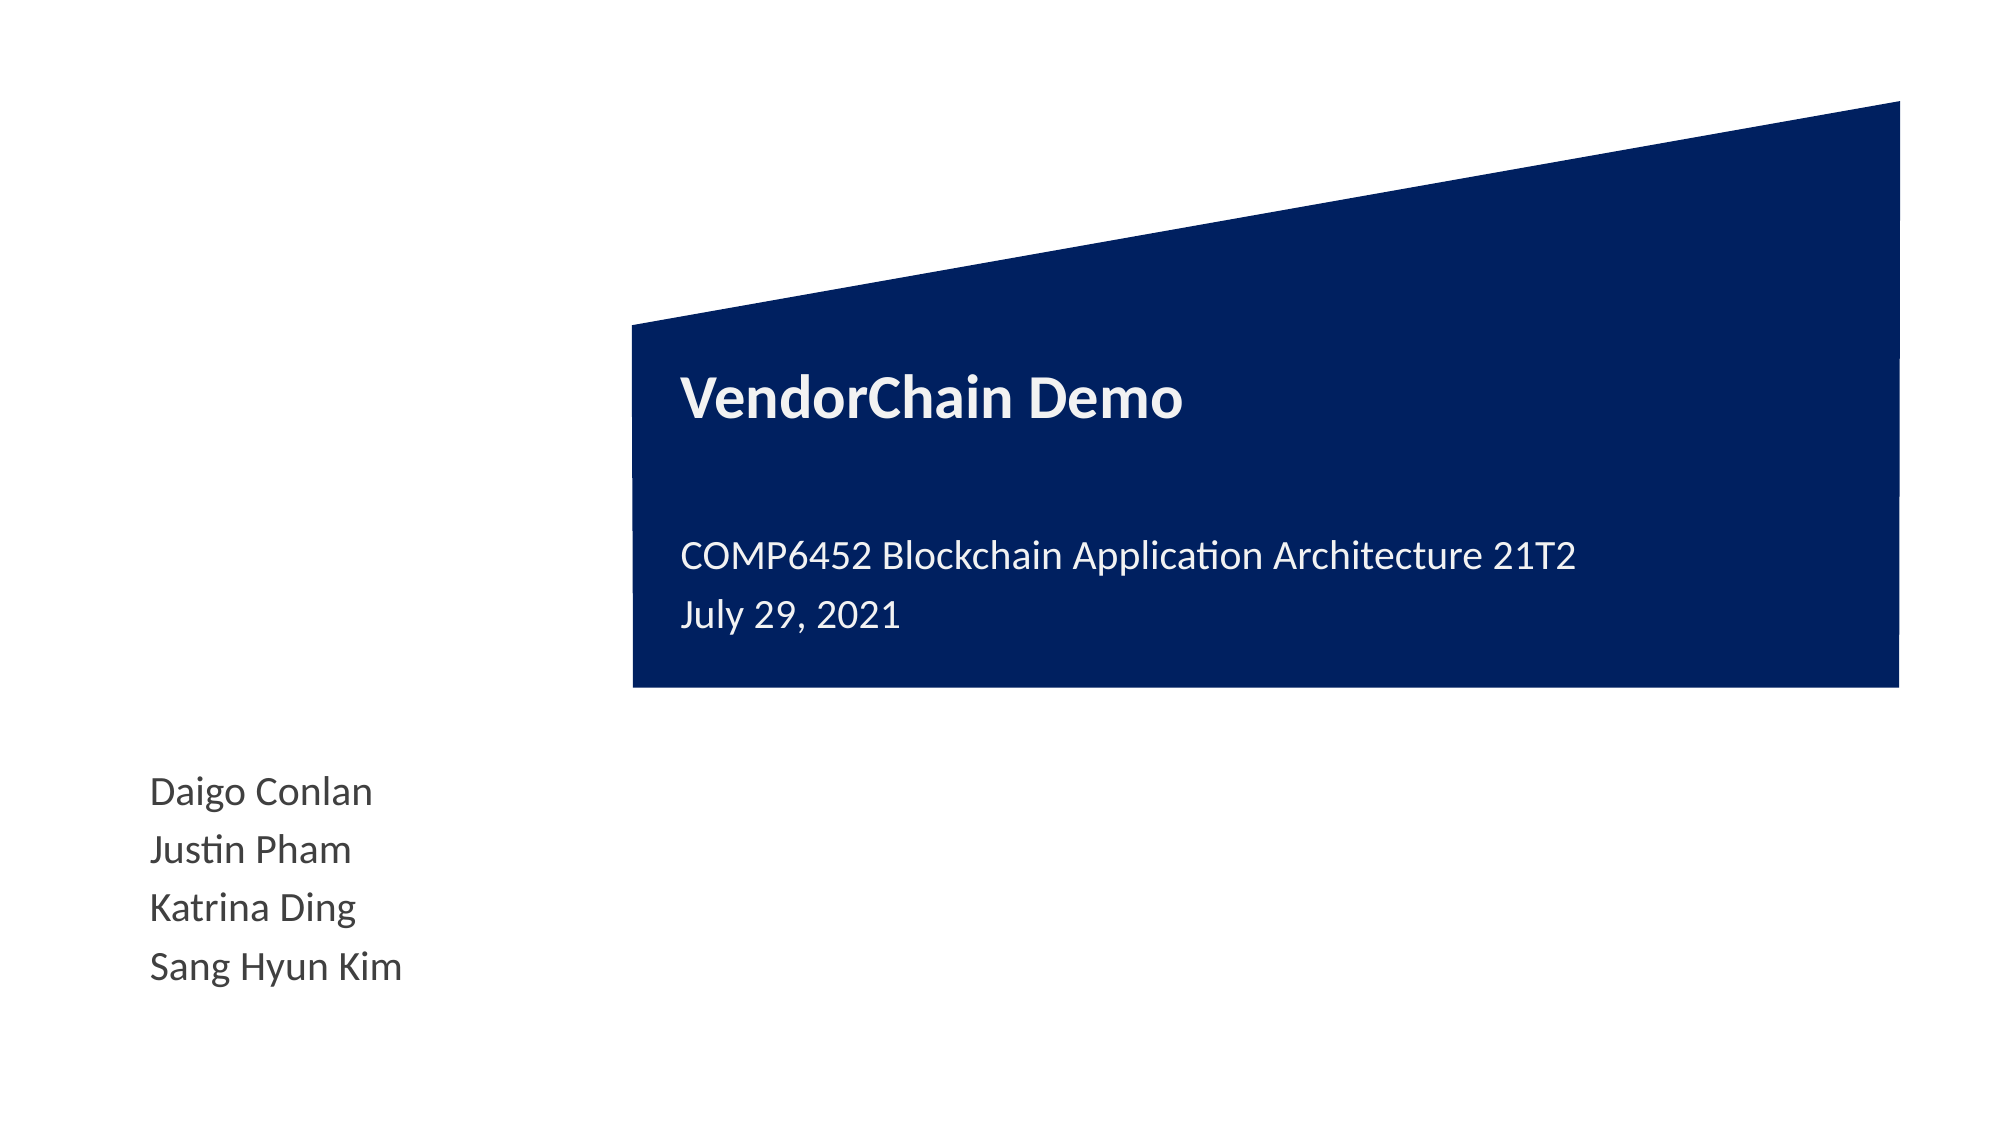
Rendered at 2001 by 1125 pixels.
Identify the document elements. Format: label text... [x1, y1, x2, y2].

text_box Daigo Conlan Justin Pham Katrina Ding Sang Hyun Kim [149, 763, 1335, 1006]
subtitle COMP6452 Blockchain Application Architecture 21T2 July 29, 2021 [680, 528, 1866, 634]
title VendorChain Demo [680, 367, 1866, 509]
